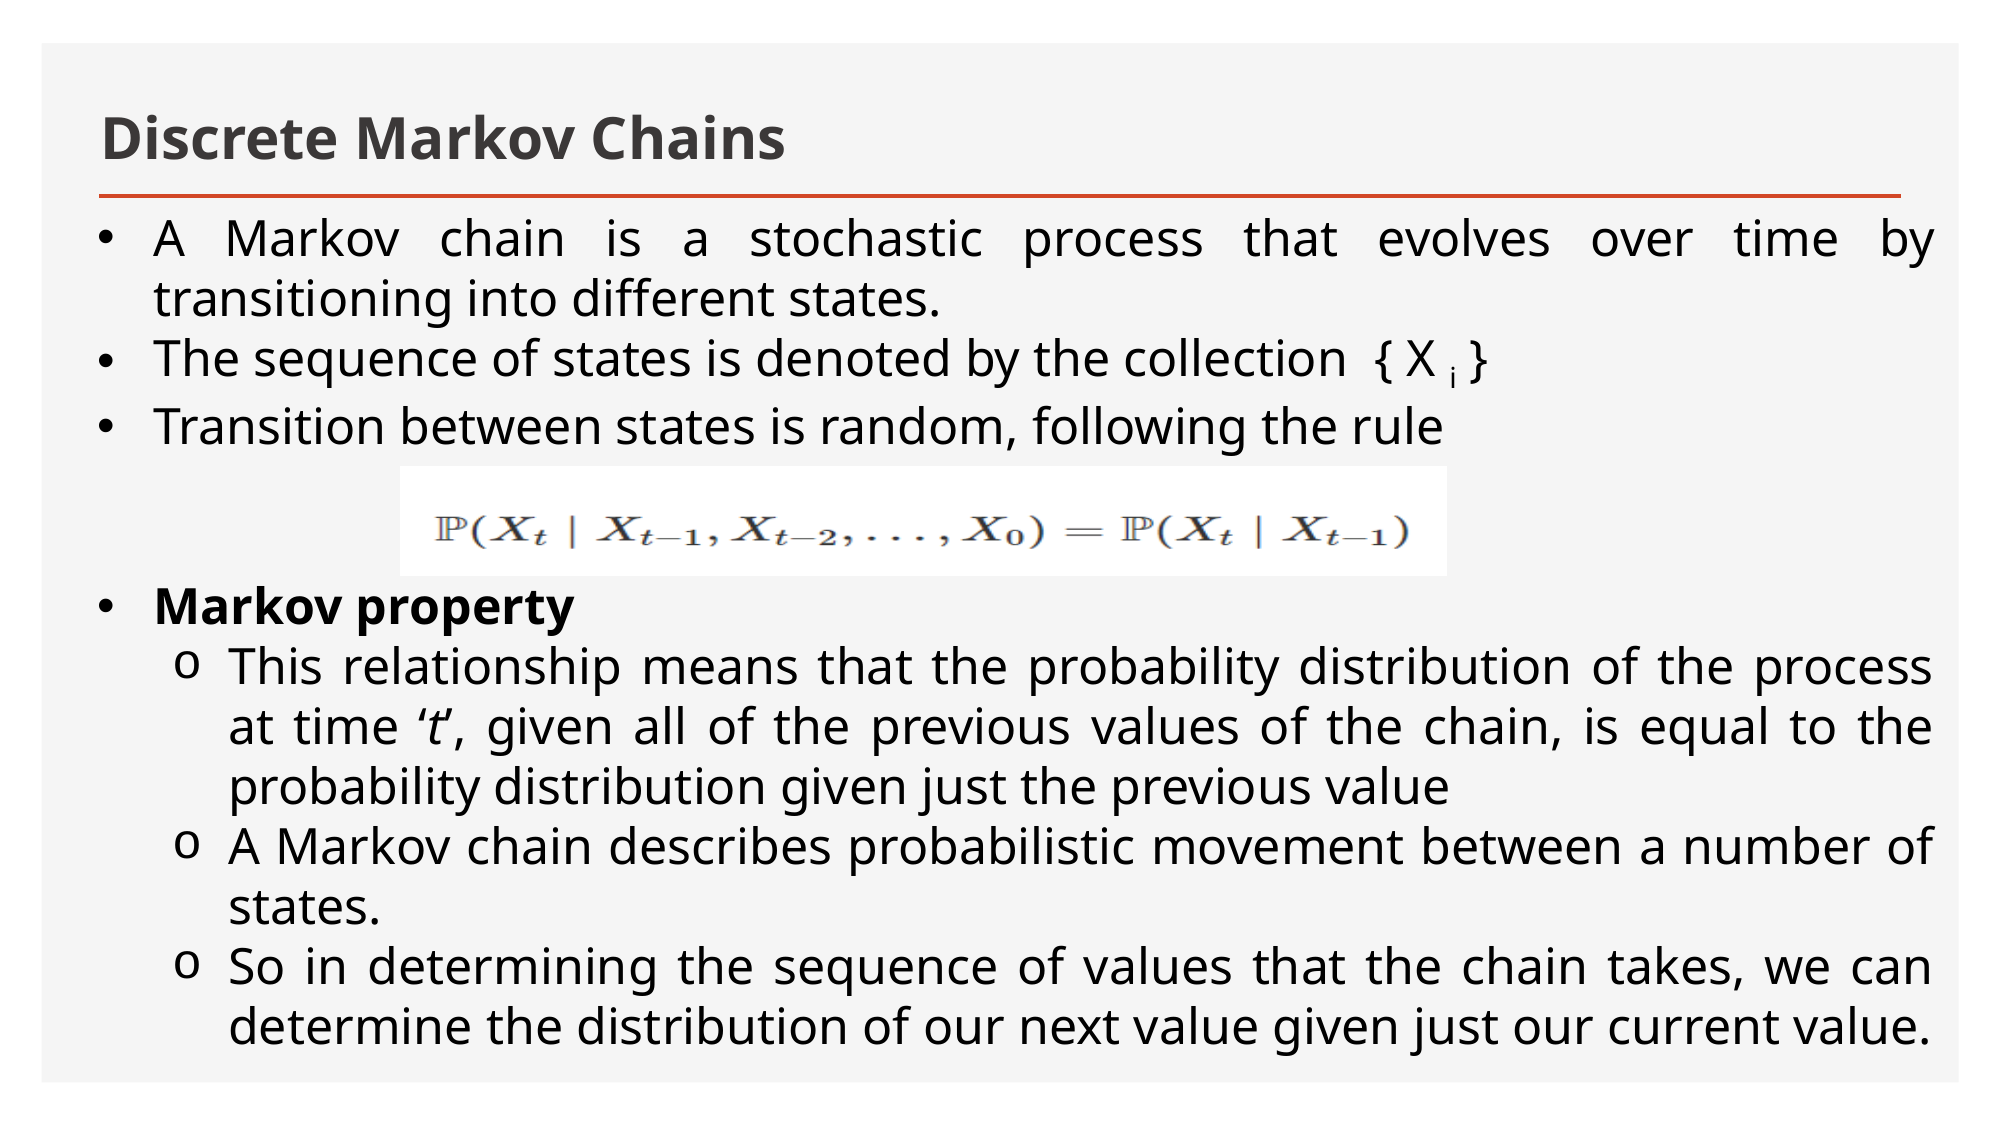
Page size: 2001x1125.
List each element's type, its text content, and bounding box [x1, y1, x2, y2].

title Discrete Markov Chains [85, 73, 1699, 179]
picture [400, 466, 1447, 576]
text_box A Markov chain is a stochastic process that evolves over time by transitioning into different states. The sequence of states is denoted by the collection { X i } Transition between states is random, following the rule Markov property This relationship means that the probability distribution of the process at time ‘t’, given all of the previous values of the chain, is equal to the probability distribution given just the previous value A Markov chain describes probabilistic movement between a number of states. So in determining the sequence of values that the chain takes, we can determine the distribution of our next value given just our current value. [82, 199, 1950, 1063]
